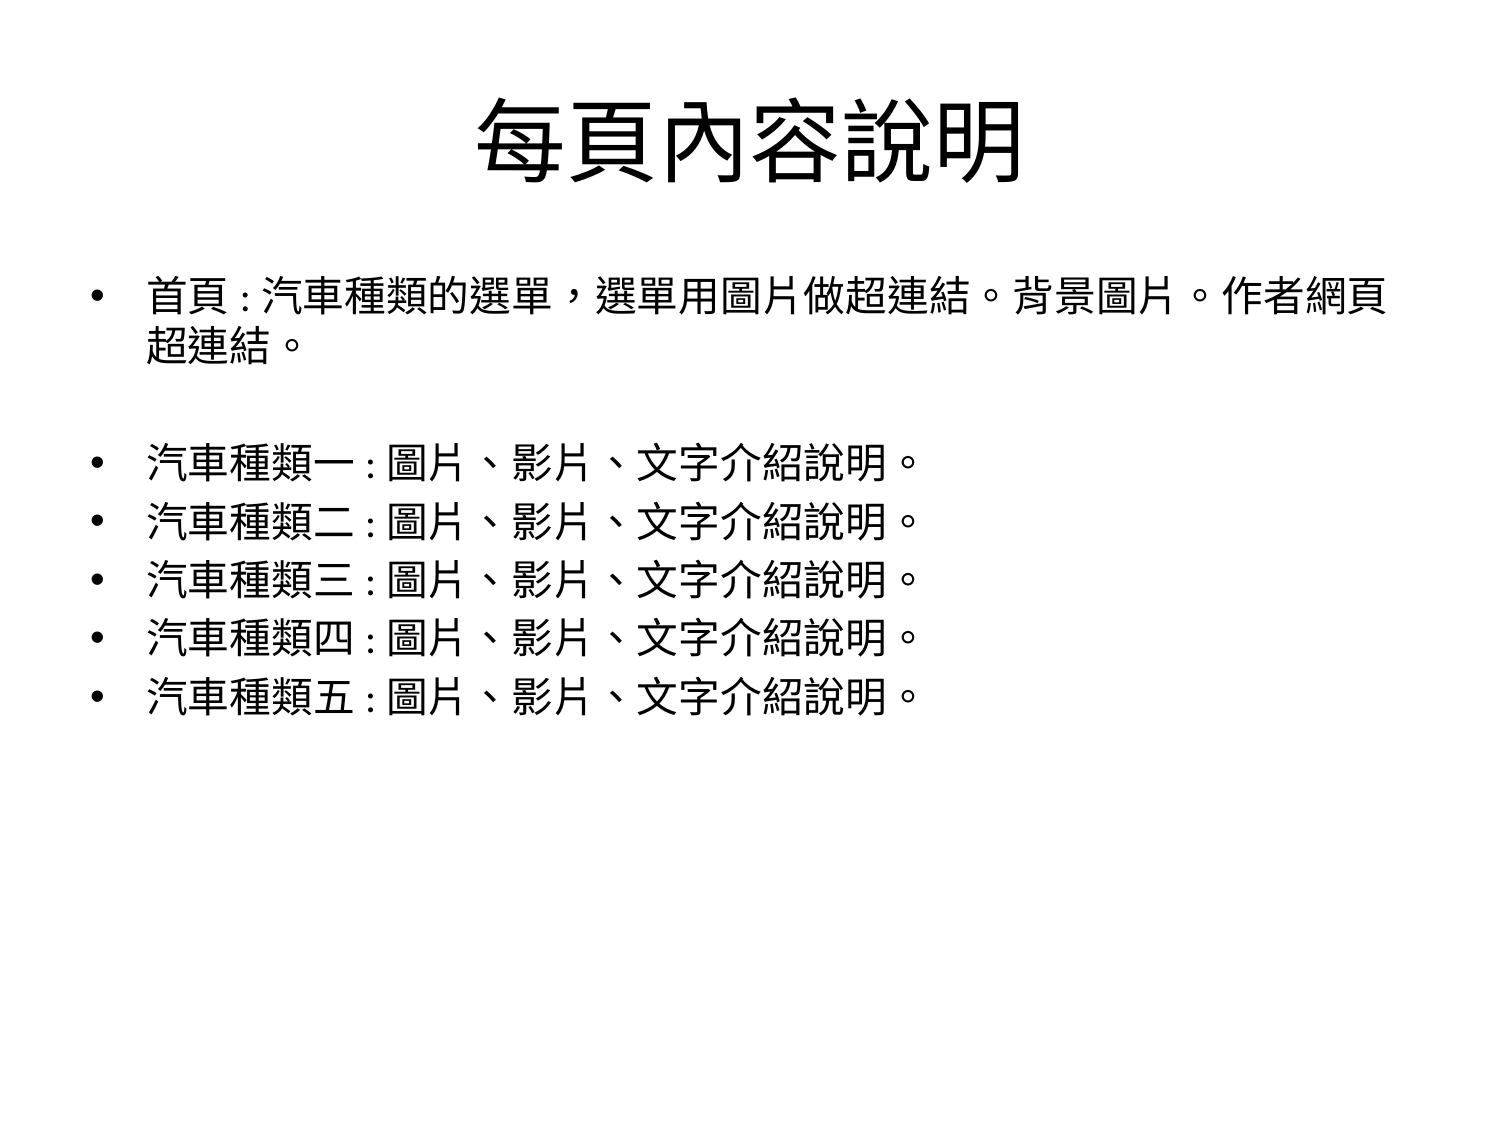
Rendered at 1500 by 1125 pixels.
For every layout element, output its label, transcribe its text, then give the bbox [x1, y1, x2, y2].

list 首頁:汽車種類的選單，選單用圖片做超連結。背景圖片。作者網頁超連結。 汽車種類一:圖片、影片、文字介紹說明。 汽車種類二:圖片、影片、文字介紹說明。 汽車種類三:圖片、影片、文字介紹說明。 汽車種類四:圖片、影片、文字介紹說明。 汽車種類五:圖片、影片、文字介紹說明。 [75, 262, 1425, 1005]
title 每頁內容說明 [75, 45, 1425, 233]
